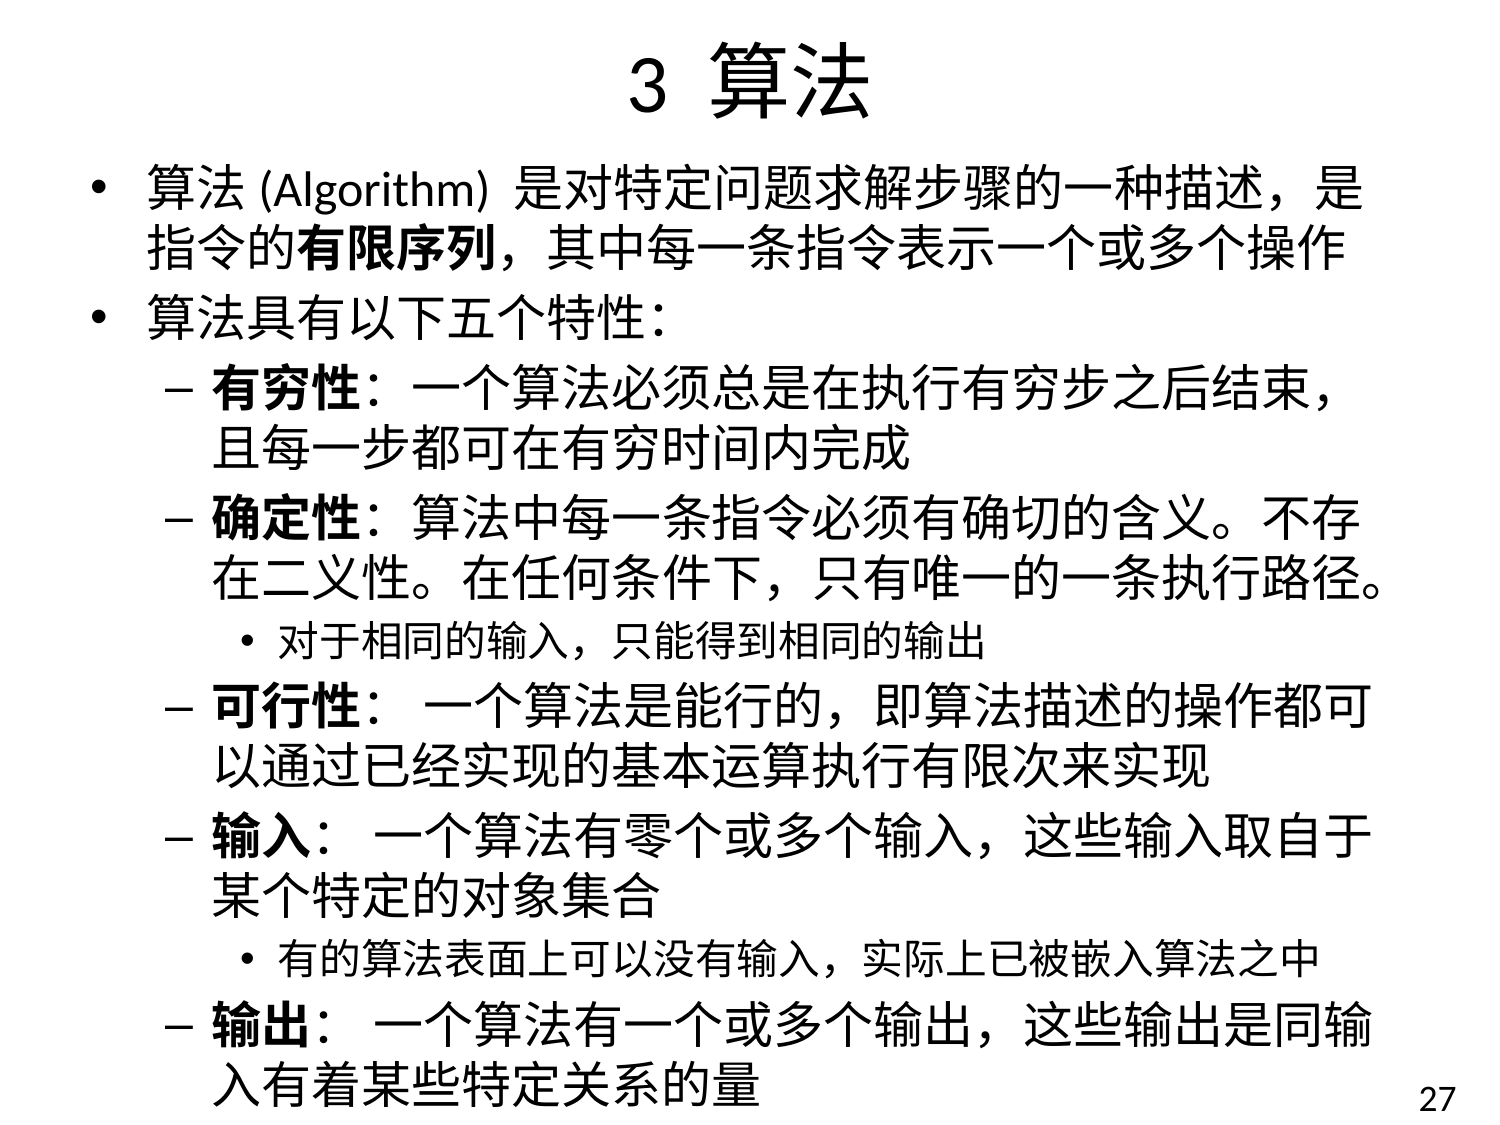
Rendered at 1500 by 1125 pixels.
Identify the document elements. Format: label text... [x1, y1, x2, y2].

list 算法(Algorithm) 是对特定问题求解步骤的一种描述，是指令的有限序列，其中每一条指令表示一个或多个操作 算法具有以下五个特性： 有穷性：一个算法必须总是在执行有穷步之后结束，且每一步都可在有穷时间内完成 确定性：算法中每一条指令必须有确切的含义。不存在二义性。在任何条件下，只有唯一的一条执行路径。 对于相同的输入，只能得到相同的输出 可行性： 一个算法是能行的，即算法描述的操作都可以通过已经实现的基本运算执行有限次来实现 输入： 一个算法有零个或多个输入，这些输入取自于某个特定的对象集合 有的算法表面上可以没有输入，实际上已被嵌入算法之中 输出： 一个算法有一个或多个输出，这些输出是同输入有着某些特定关系的量 [75, 149, 1425, 1125]
slide_number 27 [1403, 1066, 1500, 1125]
title 3 算法 [75, 8, 1425, 149]
